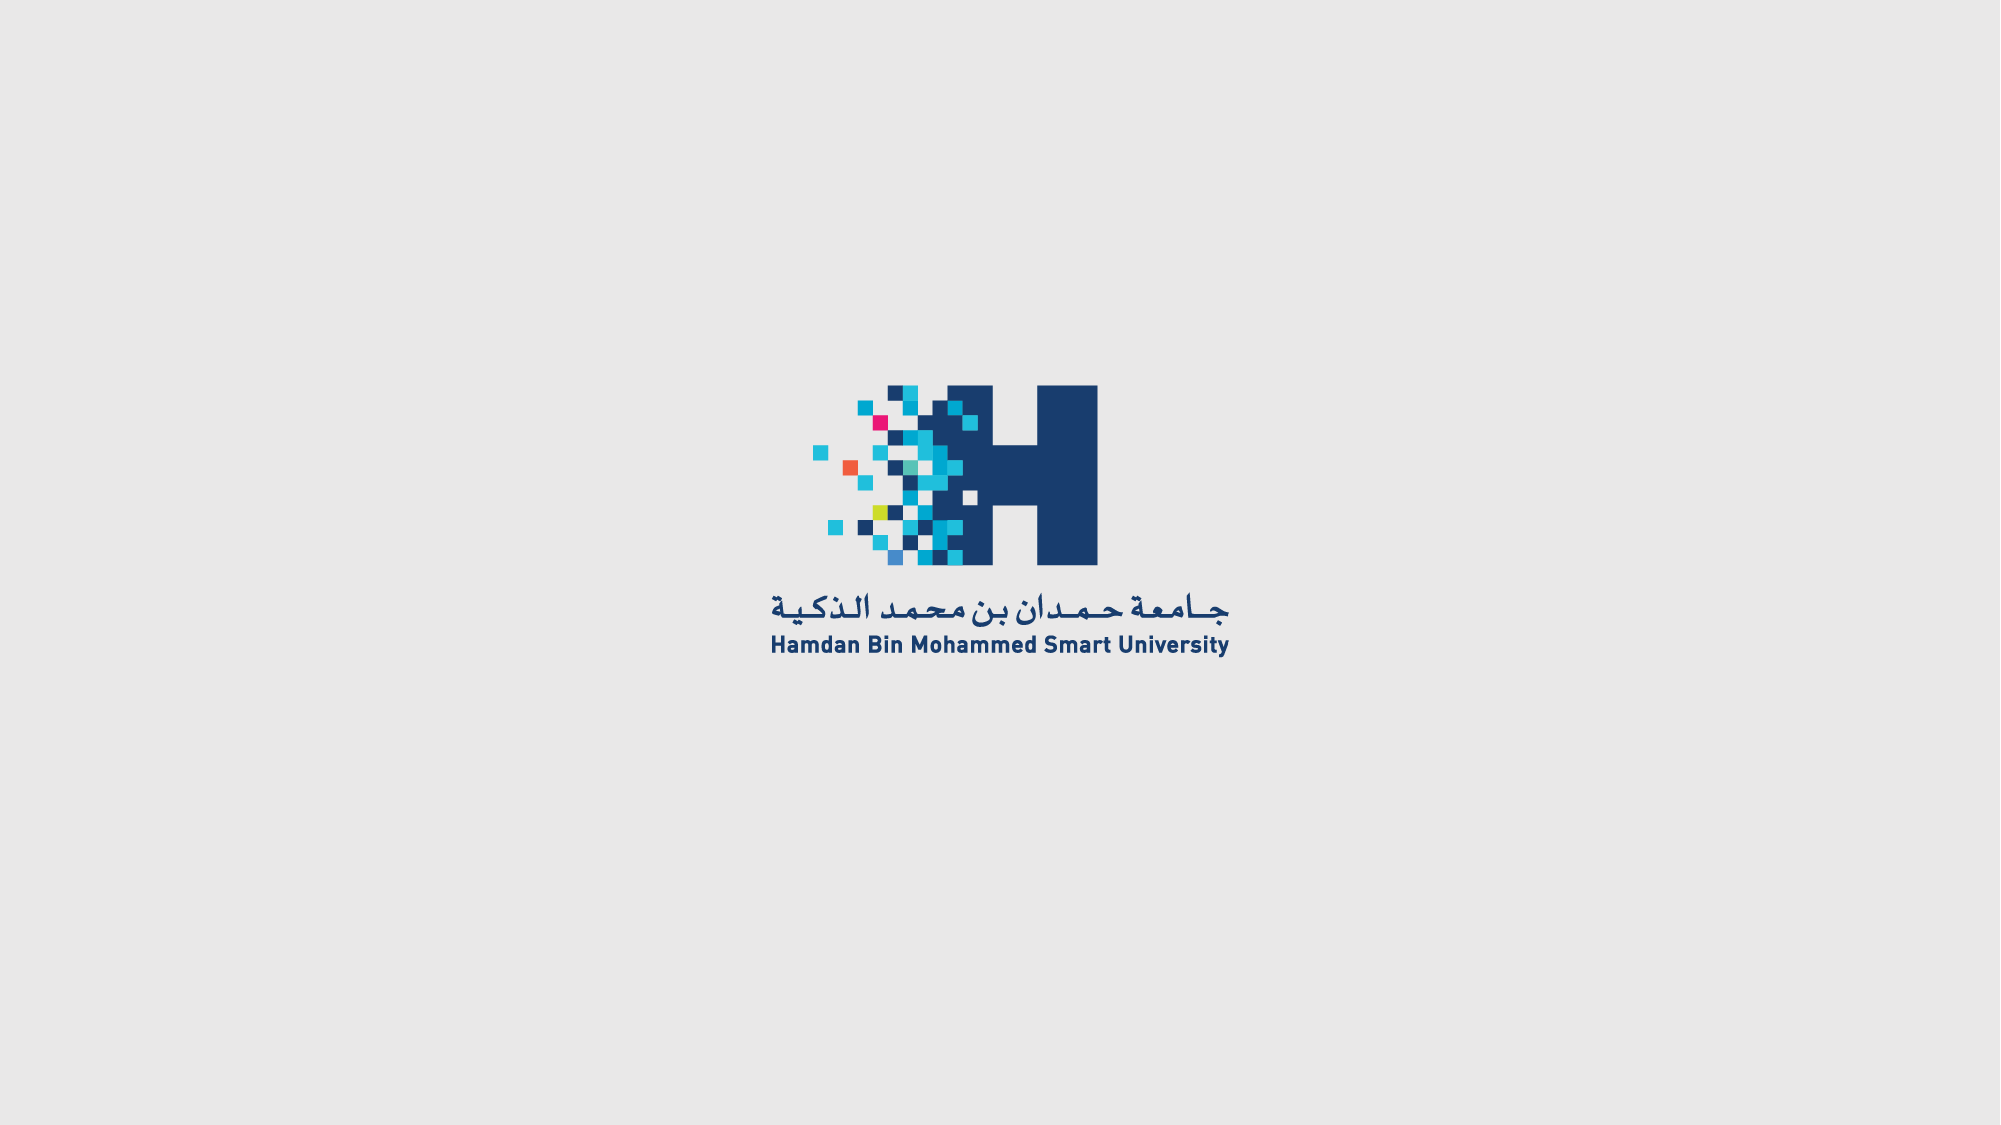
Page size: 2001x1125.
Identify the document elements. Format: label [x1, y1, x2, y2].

picture [771, 385, 1229, 658]
